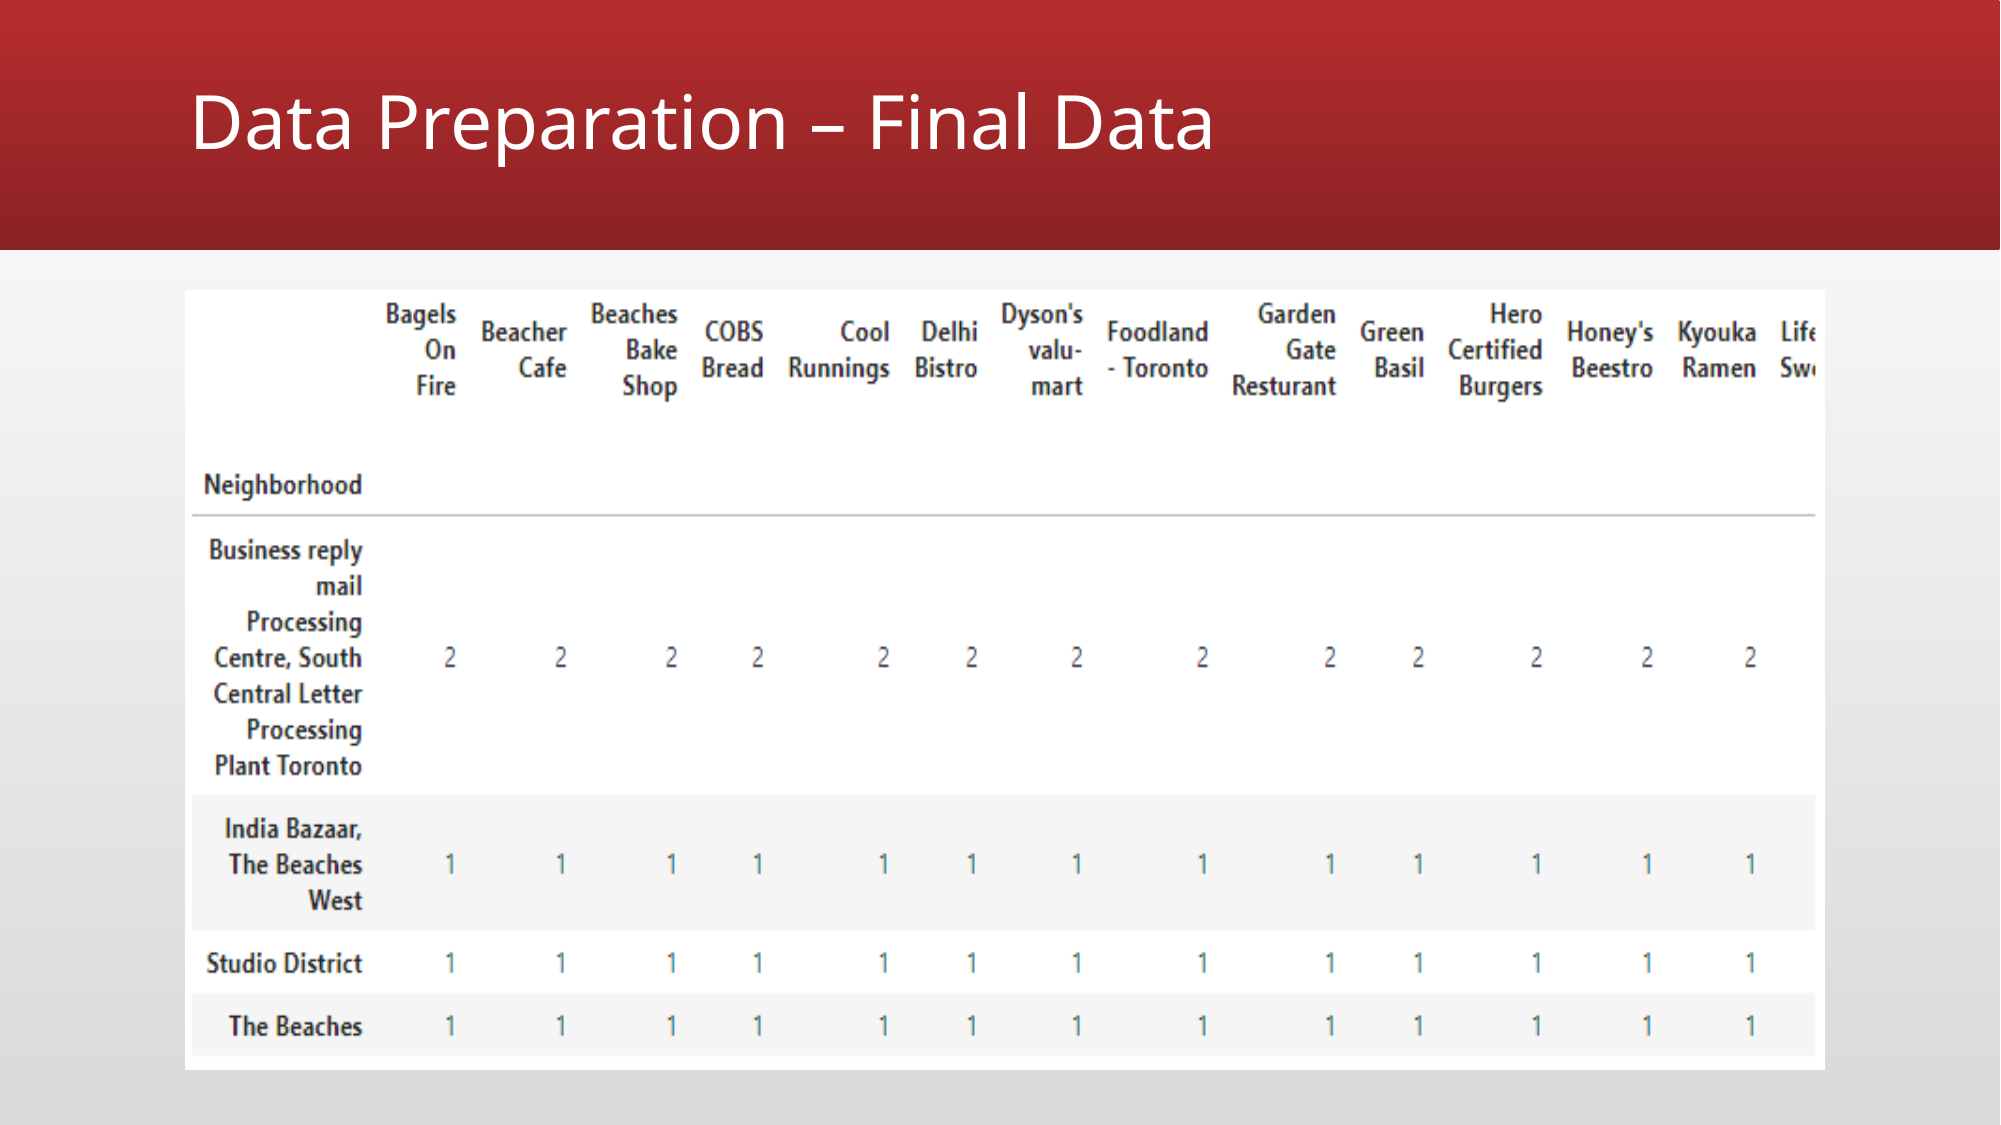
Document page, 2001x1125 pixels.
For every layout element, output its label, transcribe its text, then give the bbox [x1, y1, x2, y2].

picture [185, 290, 1825, 1070]
title Data Preparation – Final Data [174, 16, 1825, 234]
